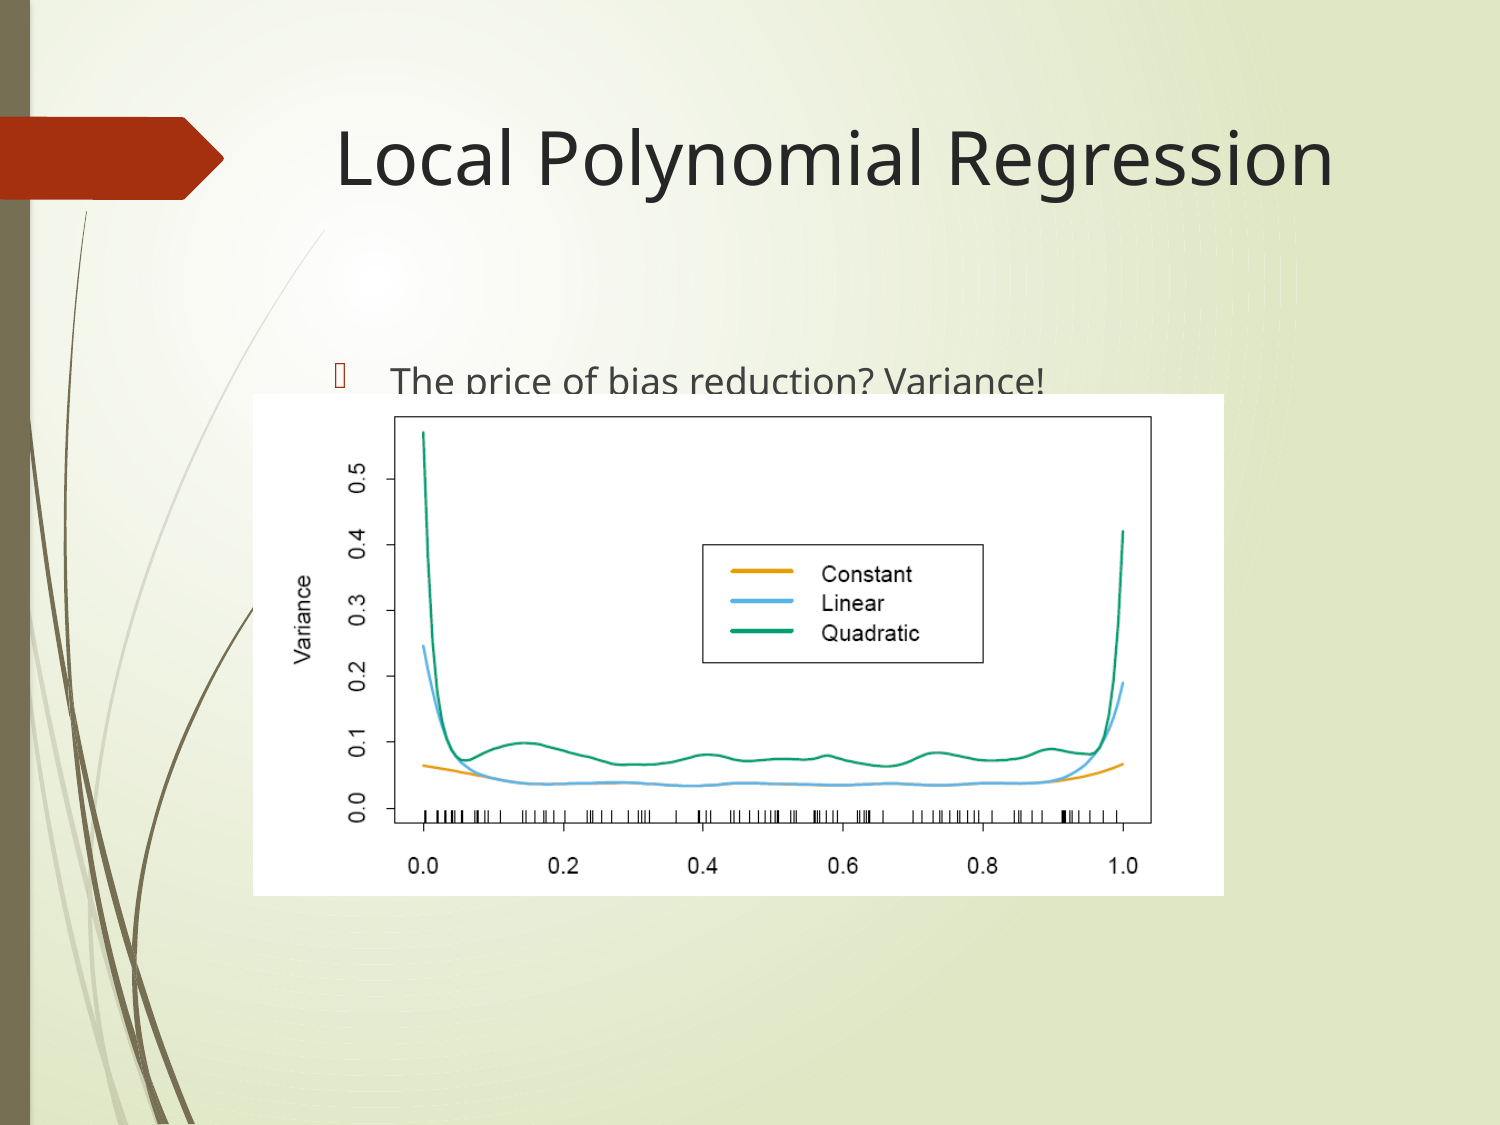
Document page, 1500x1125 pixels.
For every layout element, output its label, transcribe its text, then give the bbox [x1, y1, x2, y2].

title Local Polynomial Regression [319, 102, 1400, 313]
picture [252, 393, 1224, 896]
list The price of bias reduction? Variance! [318, 350, 1400, 970]
